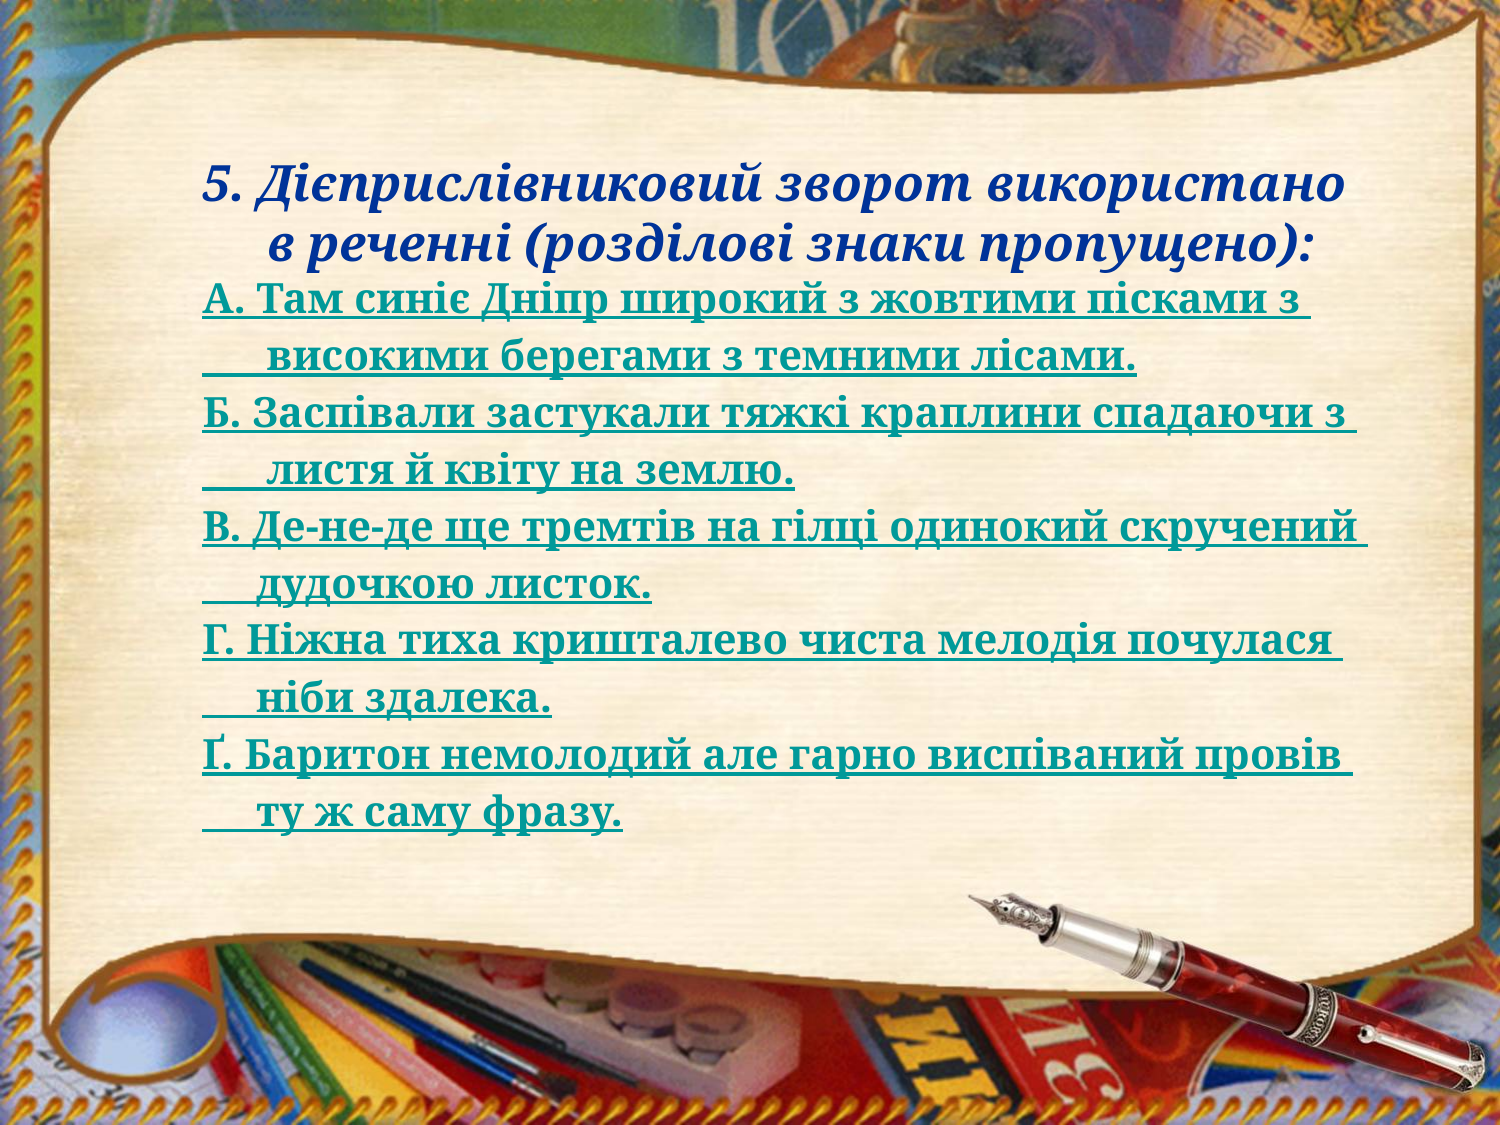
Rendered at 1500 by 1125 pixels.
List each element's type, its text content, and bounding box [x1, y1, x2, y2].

picture [0, 0, 1500, 1125]
text_box 5. Дієприслівниковий зворот використано в реченні (розділові знаки пропущено): А. Там синіє Дніпр широкий з жовтими пісками з високими берегами з темними лісами. Б. Заспівали застукали тяжкі краплини спадаючи з листя й квіту на землю. В. Де-не-де ще тремтів на гілці одинокий скручений дудочкою листок. Г. Ніжна тиха кришталево чиста мелодія почулася ніби здалека. Ґ. Баритон немолодий але гарно виспіваний провів ту ж саму фразу. [93, 144, 1430, 849]
